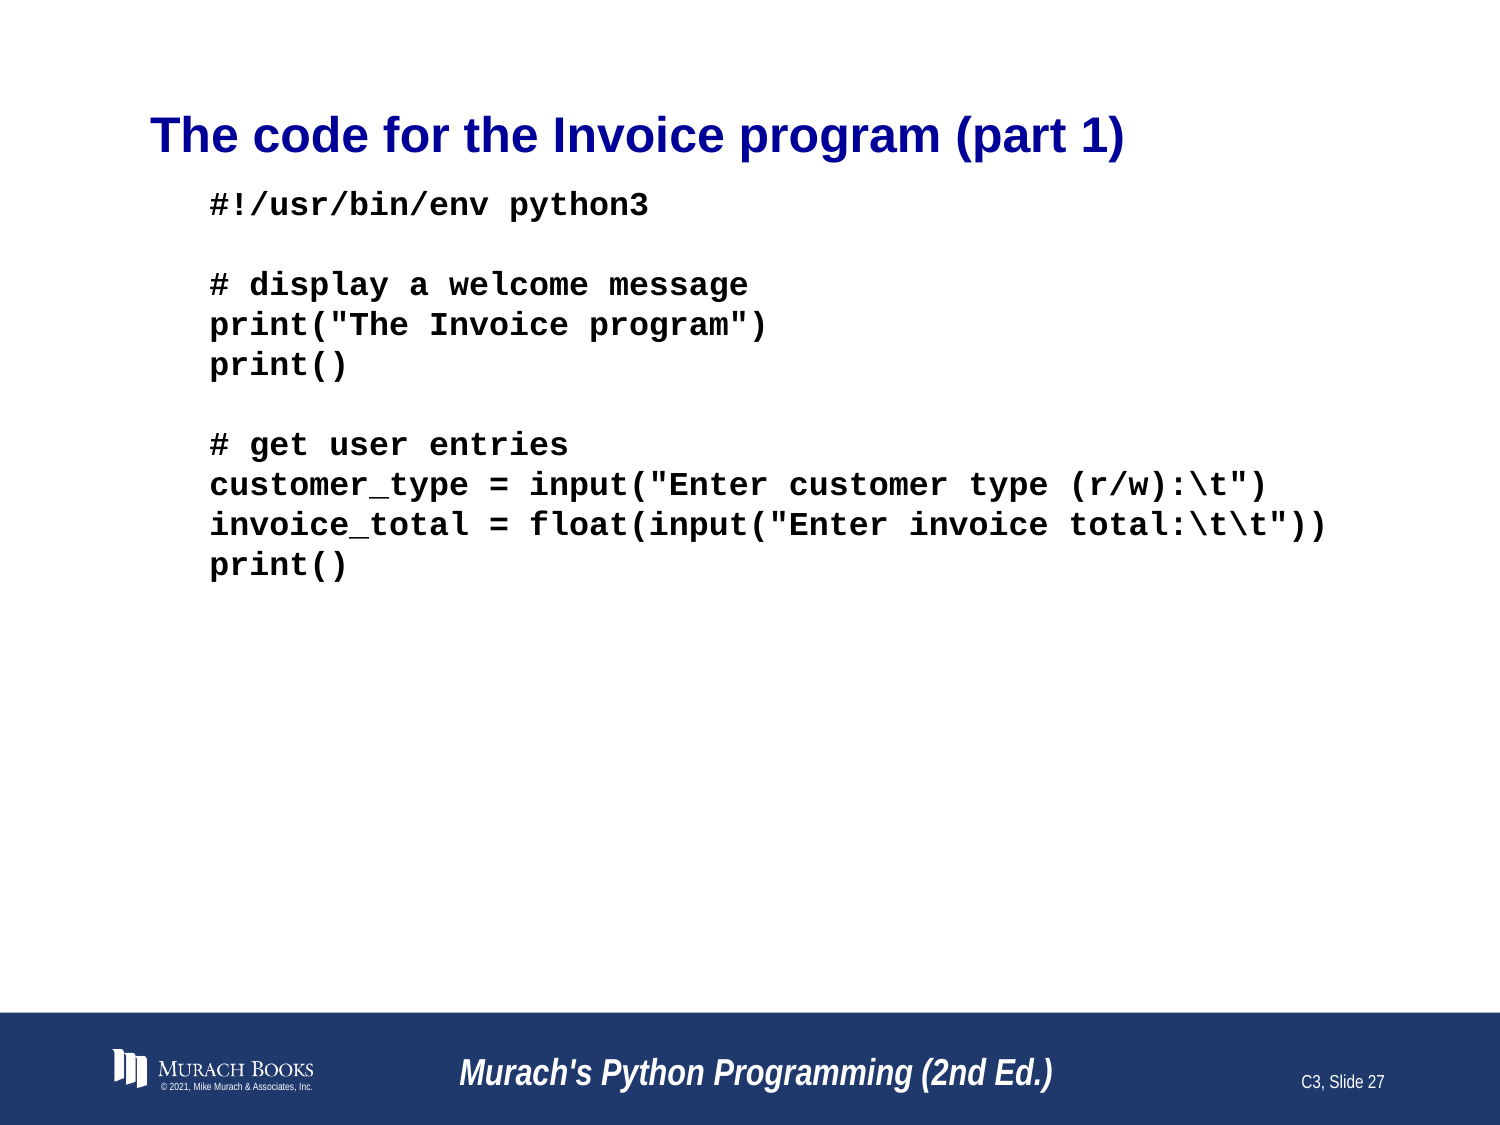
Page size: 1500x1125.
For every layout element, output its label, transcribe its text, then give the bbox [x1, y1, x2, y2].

slide_number C3, Slide 27 [1087, 1025, 1400, 1100]
slide_number Murach's Python Programming (2nd Ed.) [463, 1025, 1075, 1100]
title The code for the Invoice program (part 1) [150, 102, 1350, 164]
footer © 2021, Mike Murach & Associates, Inc. [12, 1025, 463, 1100]
list #!/usr/bin/env python3 # display a welcome message print("The Invoice program") print() # get user entries customer_type = input("Enter customer type (r/w):\t") invoice_total = float(input("Enter invoice total:\t\t")) print() [137, 174, 1350, 975]
